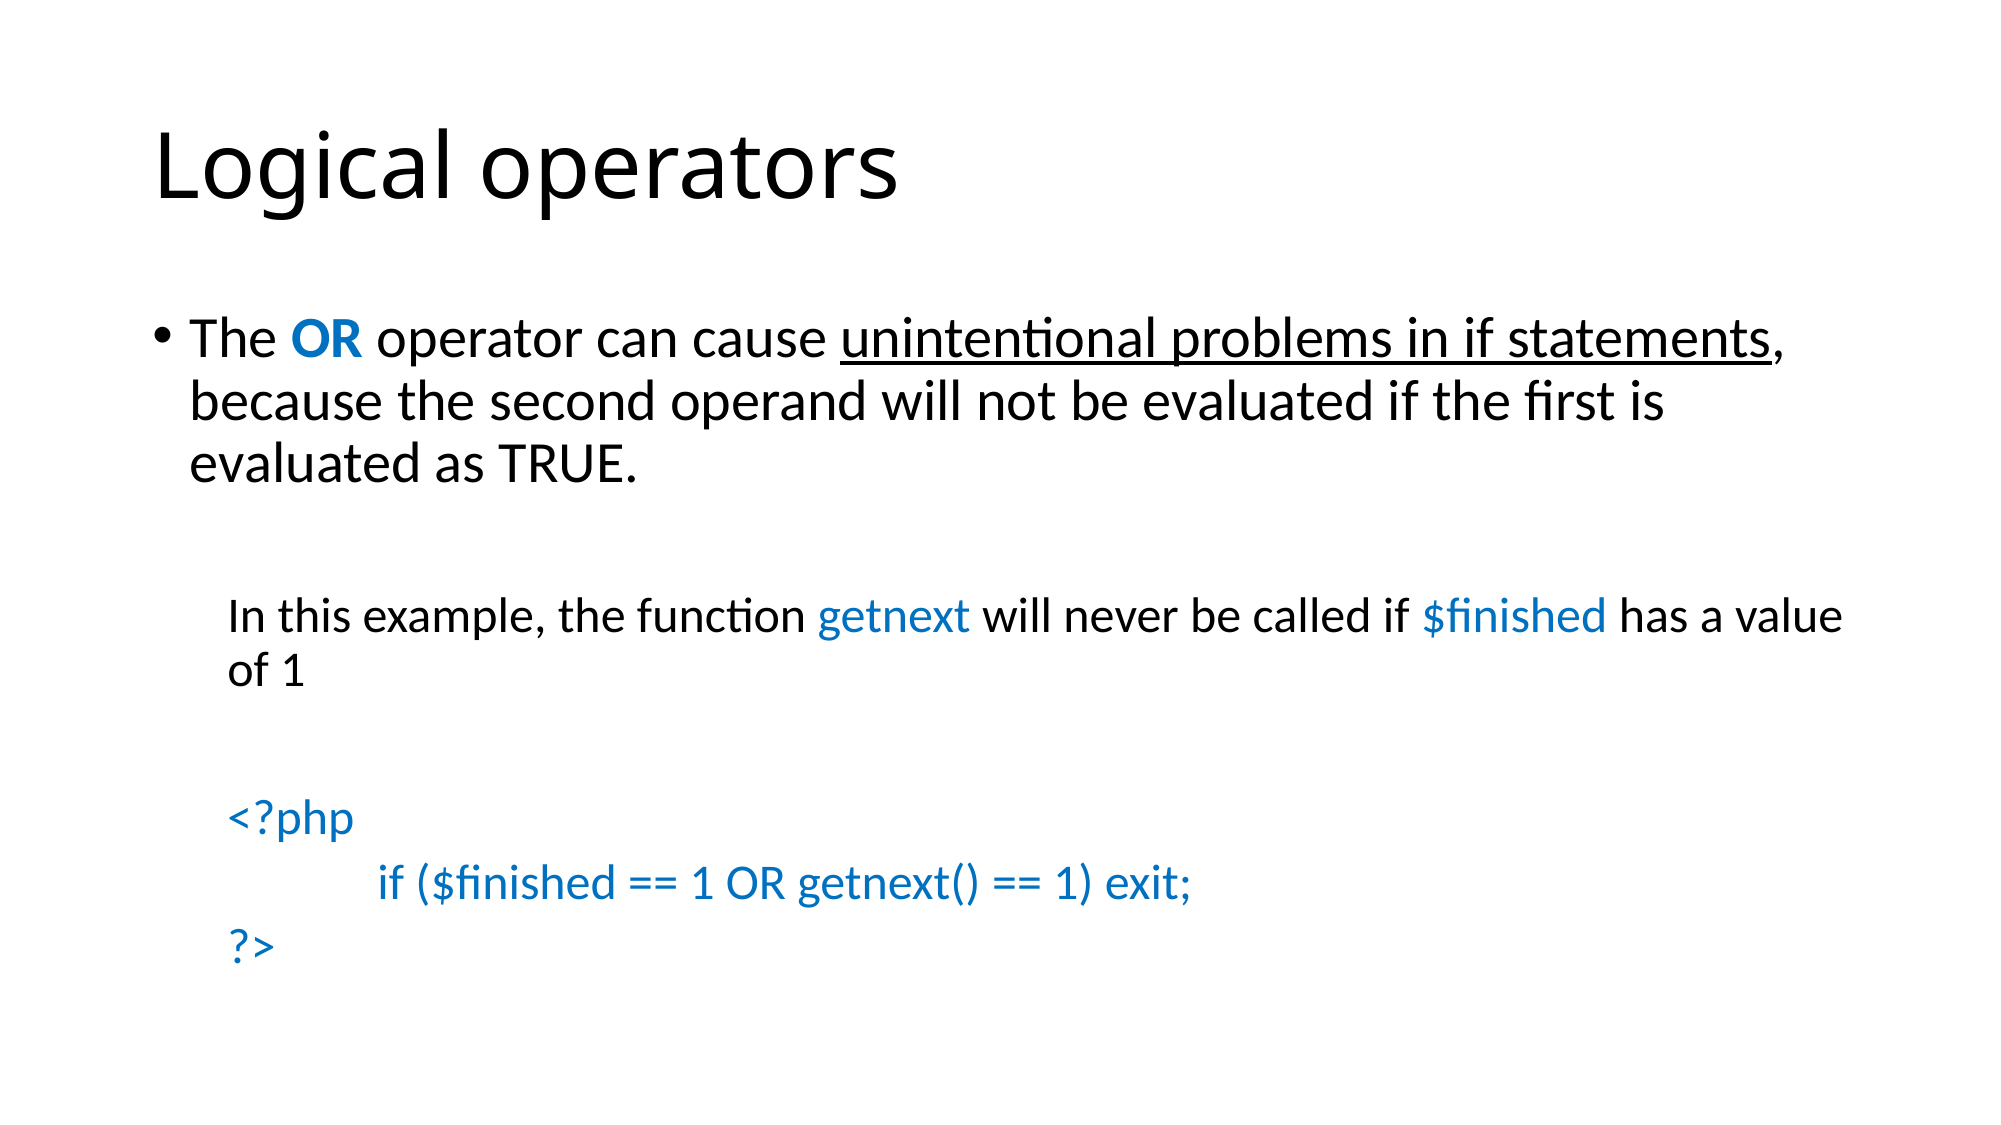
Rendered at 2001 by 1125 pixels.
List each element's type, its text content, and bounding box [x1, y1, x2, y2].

list The OR operator can cause unintentional problems in if statements, because the second operand will not be evaluated if the first is evaluated as TRUE. In this example, the function getnext will never be called if $finished has a value of 1 <?php if ($finished == 1 OR getnext() == 1) exit; ?> [137, 299, 1863, 1095]
title Logical operators [137, 59, 1863, 278]
